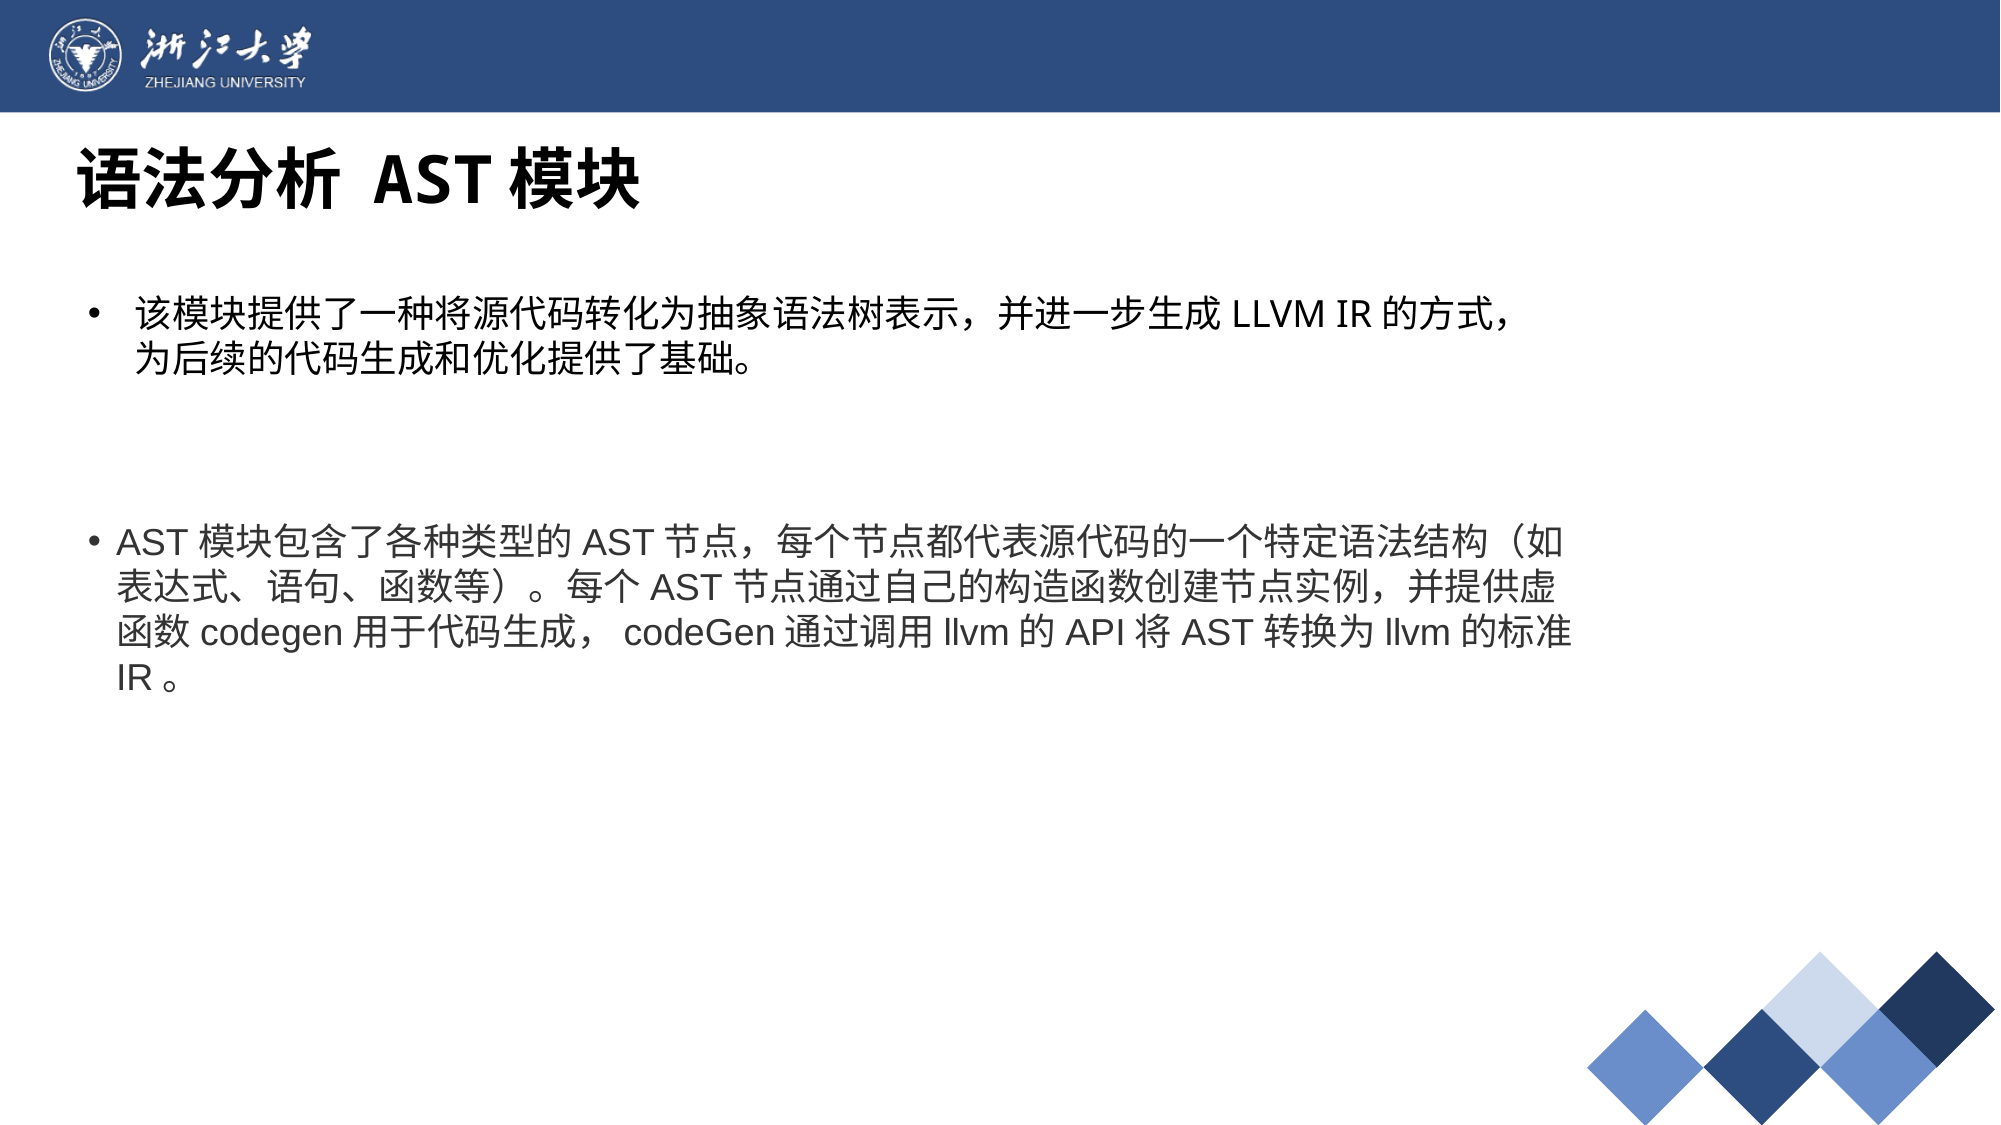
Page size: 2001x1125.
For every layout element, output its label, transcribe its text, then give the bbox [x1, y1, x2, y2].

text_box AST模块包含了各种类型的AST节点，每个节点都代表源代码的一个特定语法结构（如表达式、语句、函数等）。每个AST节点通过自己的构造函数创建节点实例，并提供虚函数codegen用于代码生成，codeGen通过调用llvm的API将AST转换为llvm的标准IR。 [72, 510, 1591, 706]
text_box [1604, 968, 1978, 1109]
text_box [0, 0, 2000, 113]
text_box 语法分析 AST模块 [60, 129, 658, 225]
picture [49, 16, 323, 96]
text_box 该模块提供了一种将源代码转化为抽象语法树表示，并进一步生成LLVM IR的方式，为后续的代码生成和优化提供了基础。 [73, 282, 1560, 388]
